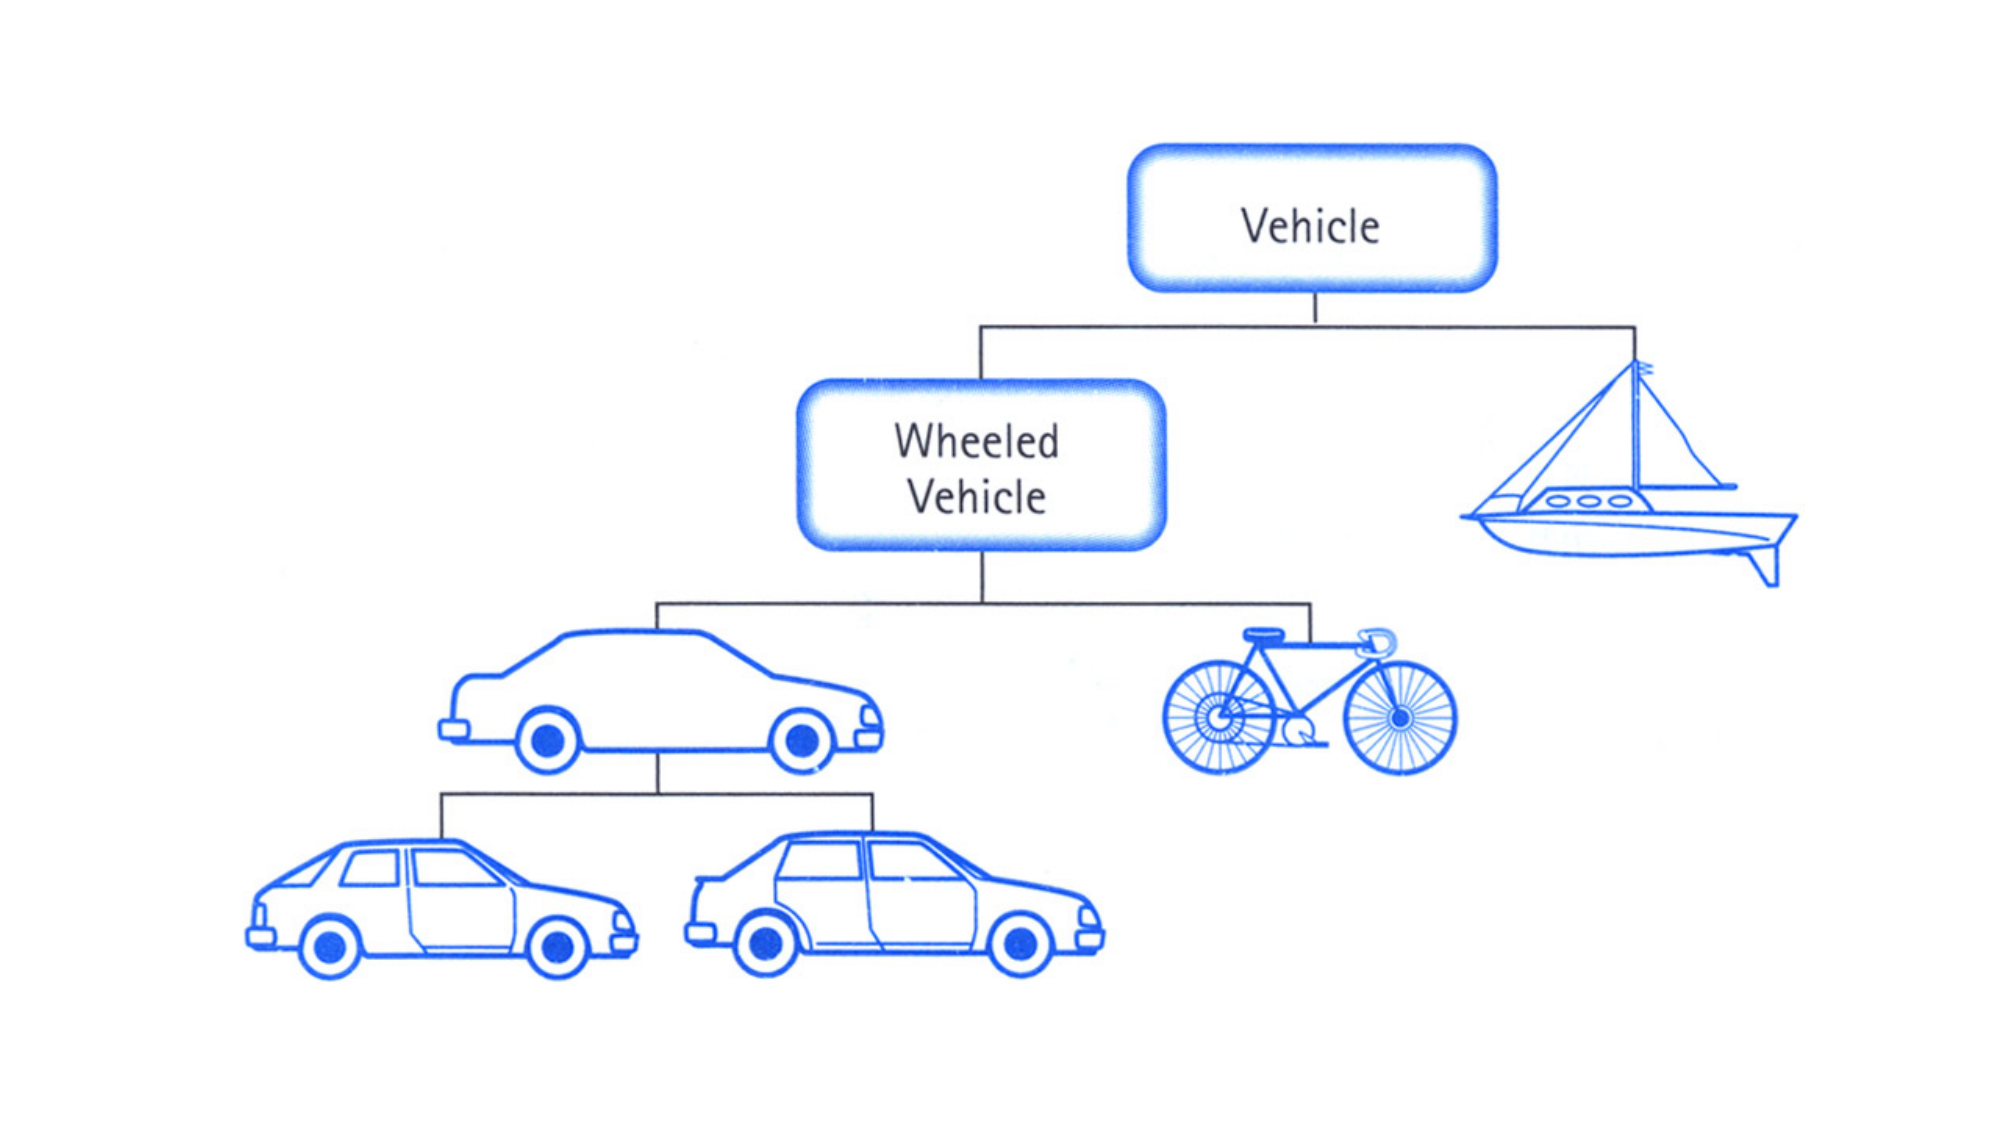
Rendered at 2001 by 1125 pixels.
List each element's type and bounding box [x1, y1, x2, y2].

picture [242, 140, 1805, 985]
